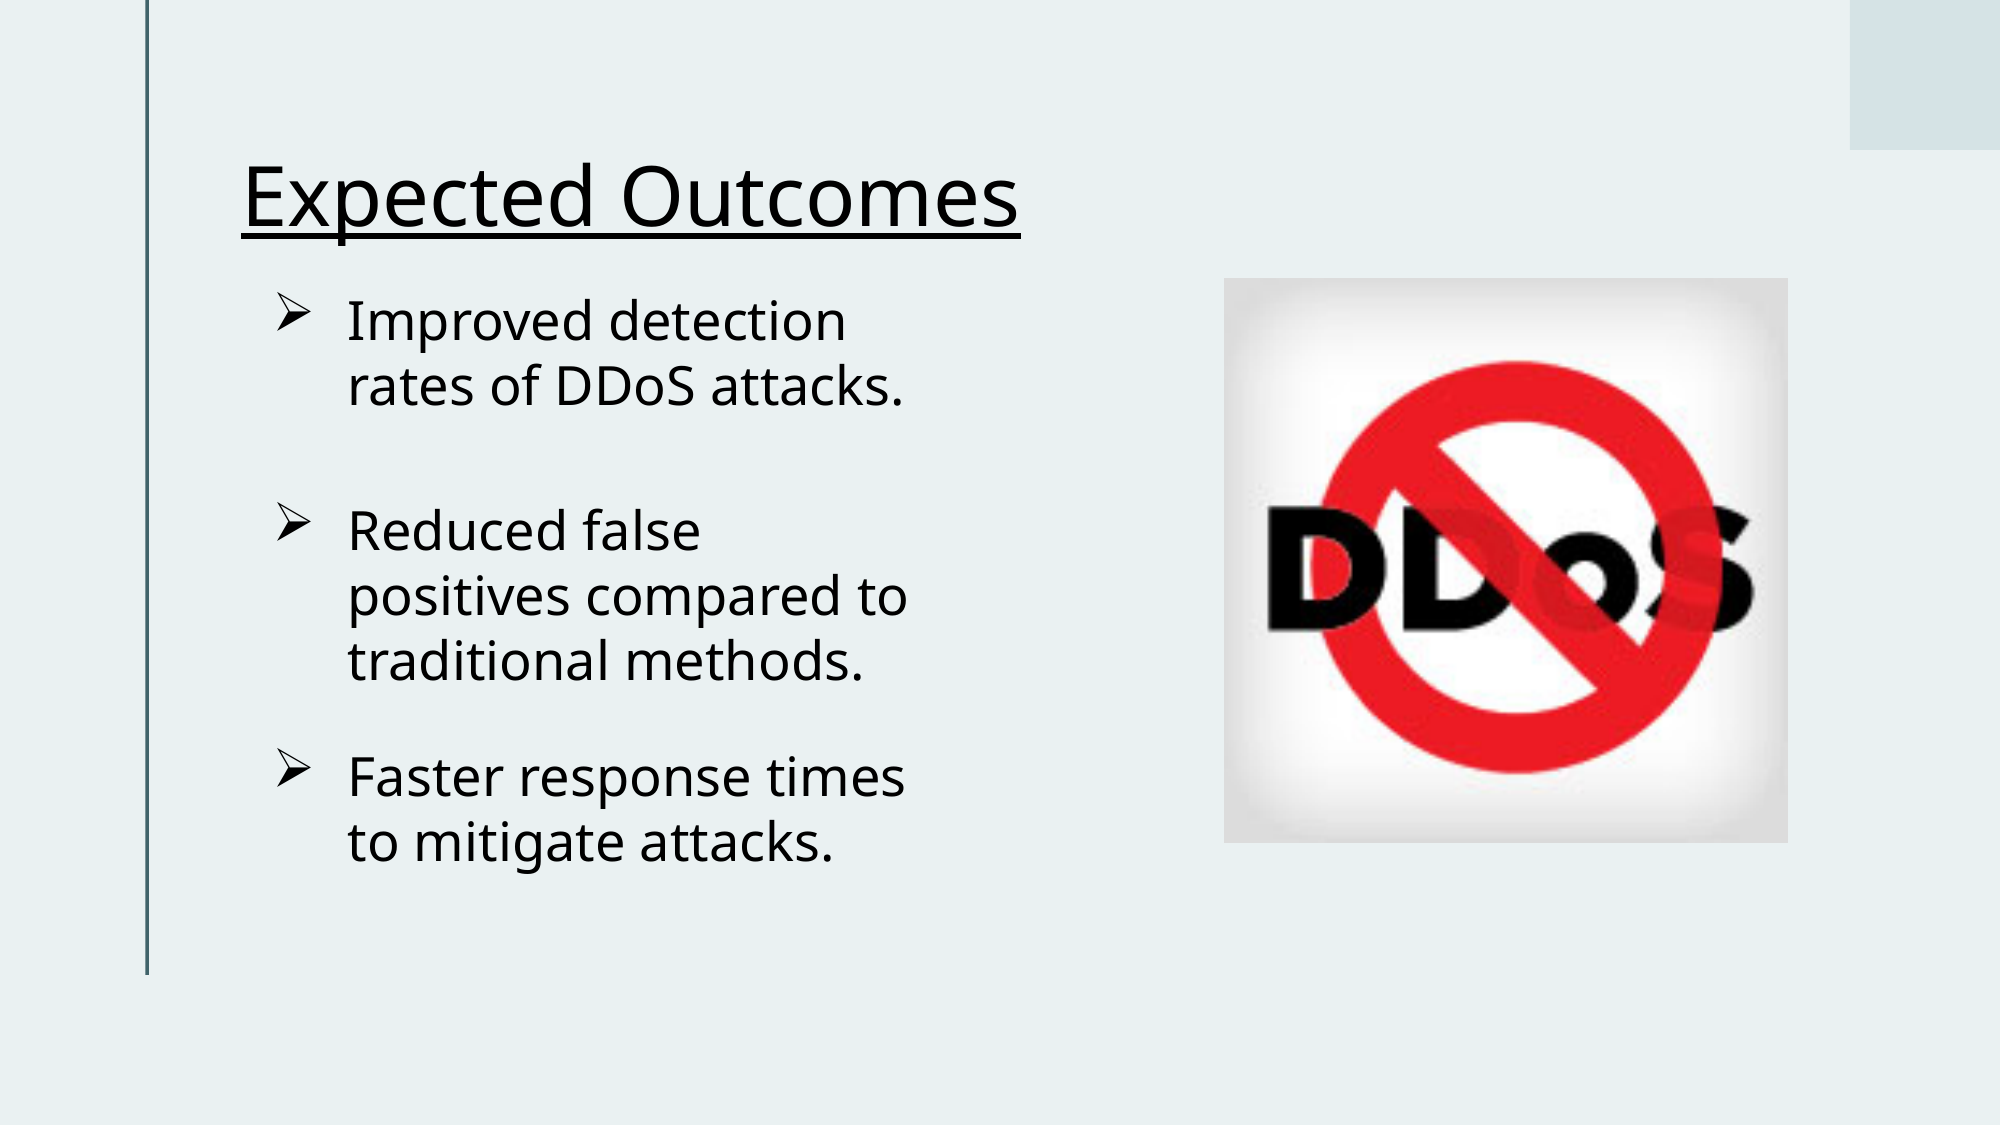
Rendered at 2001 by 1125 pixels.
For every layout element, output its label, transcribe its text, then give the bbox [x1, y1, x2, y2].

picture [1224, 278, 1788, 843]
text_box Reduced false positives compared to traditional methods. [257, 489, 939, 699]
title Expected Outcomes [240, 82, 1743, 317]
text_box Faster response times to mitigate attacks. [257, 734, 939, 880]
text_box Improved detection rates of DDoS attacks. [257, 278, 939, 424]
